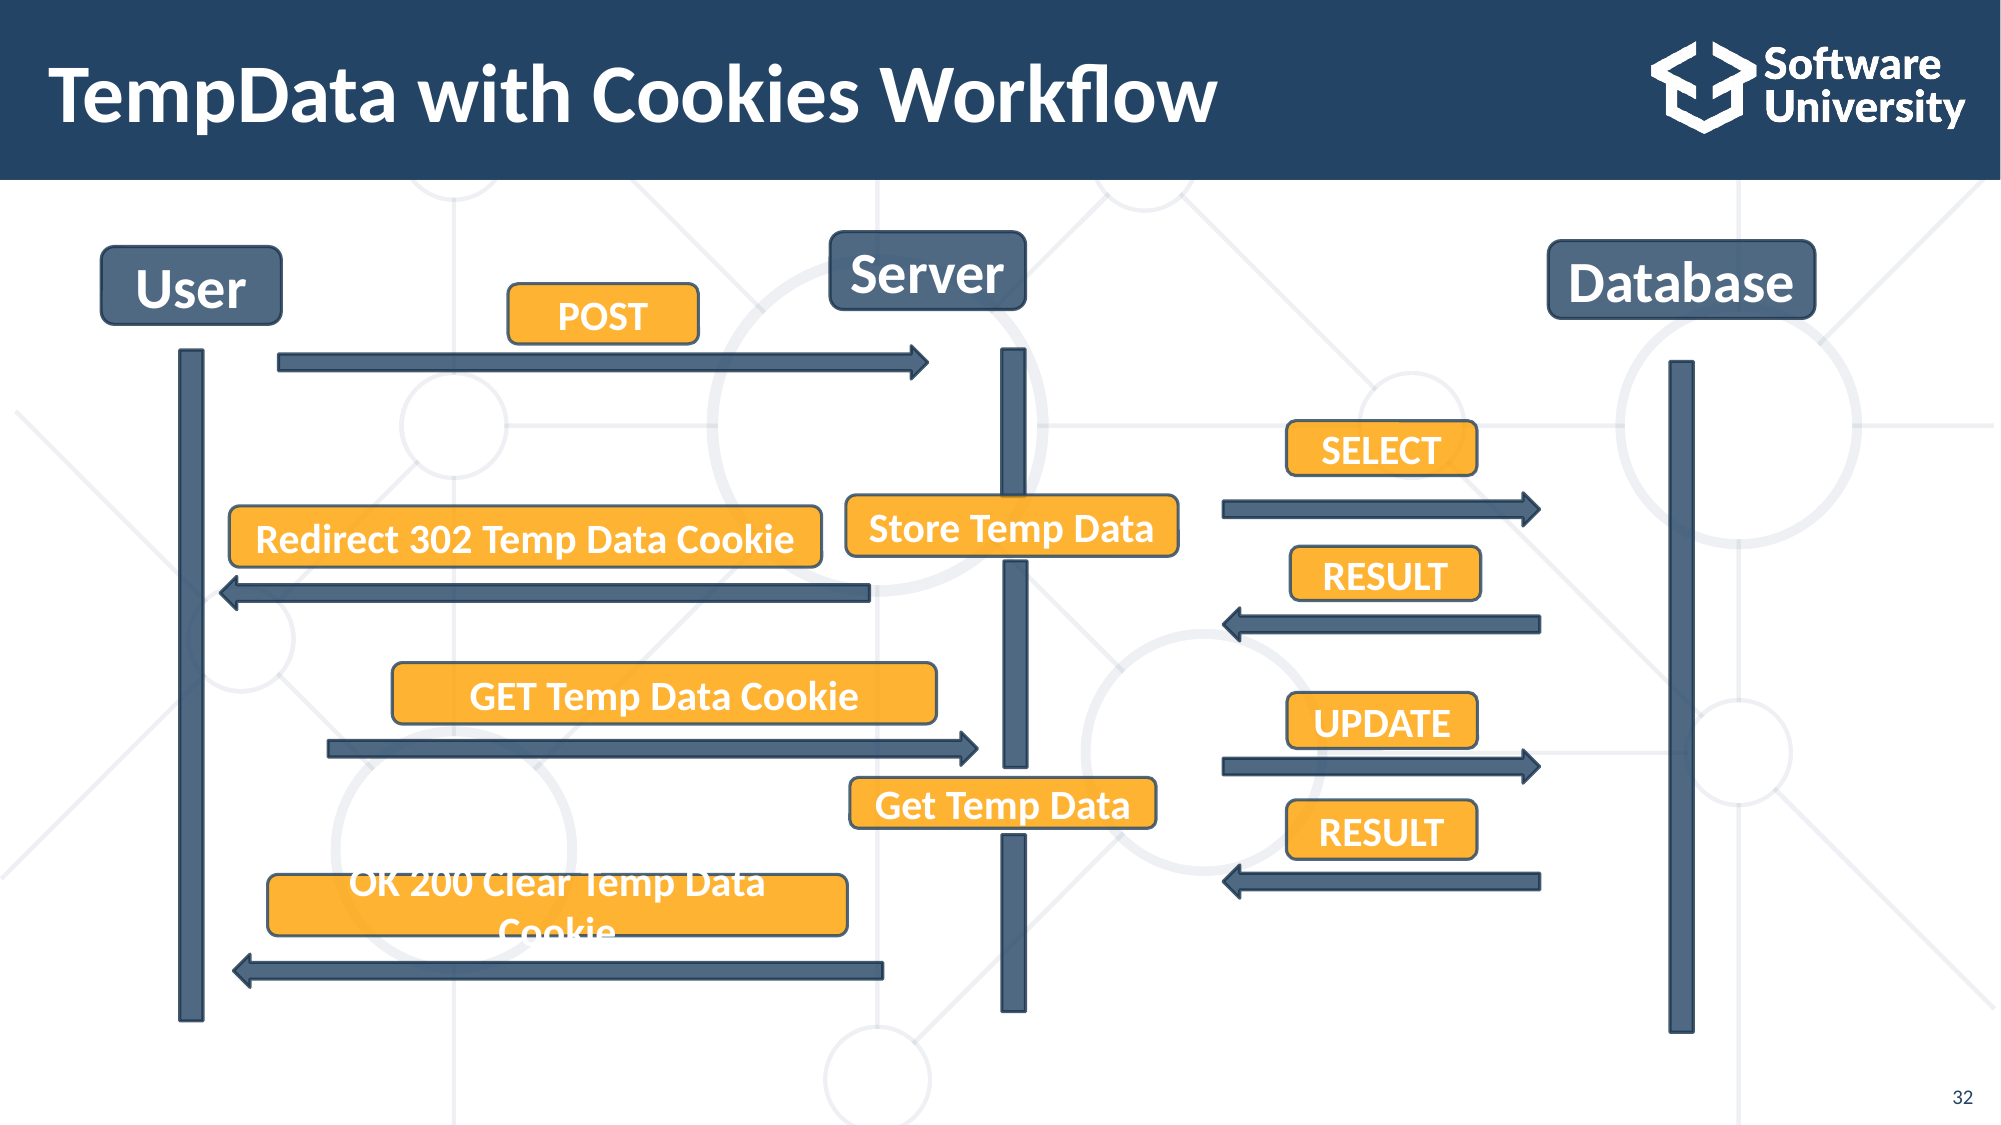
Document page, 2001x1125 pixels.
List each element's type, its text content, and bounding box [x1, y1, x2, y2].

text_box [1220, 490, 1542, 528]
text_box User [99, 244, 284, 327]
text_box [231, 952, 885, 990]
title TempData with Cookies Workflow [31, 16, 1625, 162]
text_box Redirect 302 Temp Data Cookie [227, 503, 824, 570]
text_box Database [1546, 238, 1818, 321]
text_box RESULT [1288, 544, 1483, 603]
text_box POST [505, 281, 701, 347]
picture [1651, 41, 1966, 134]
text_box SELECT [1284, 418, 1480, 478]
text_box [1002, 559, 1029, 770]
slide_number 32 [1928, 1067, 1989, 1117]
text_box [1000, 832, 1028, 1014]
text_box RESULT [1284, 797, 1480, 862]
text_box OK 200 Clear Temp Data Cookie [265, 872, 850, 938]
text_box [1220, 605, 1542, 643]
text_box [326, 730, 980, 768]
text_box [1220, 862, 1542, 901]
text_box GET Temp Data Cookie [390, 660, 939, 727]
text_box [276, 343, 930, 381]
text_box [1220, 747, 1542, 786]
text_box Server [827, 229, 1028, 312]
text_box [1000, 347, 1027, 492]
text_box Get Temp Data [847, 775, 1159, 831]
text_box [1668, 359, 1695, 1034]
text_box [178, 348, 205, 1023]
text_box Store Temp Data [843, 492, 1181, 559]
text_box [218, 574, 872, 612]
text_box UPDATE [1284, 690, 1480, 751]
